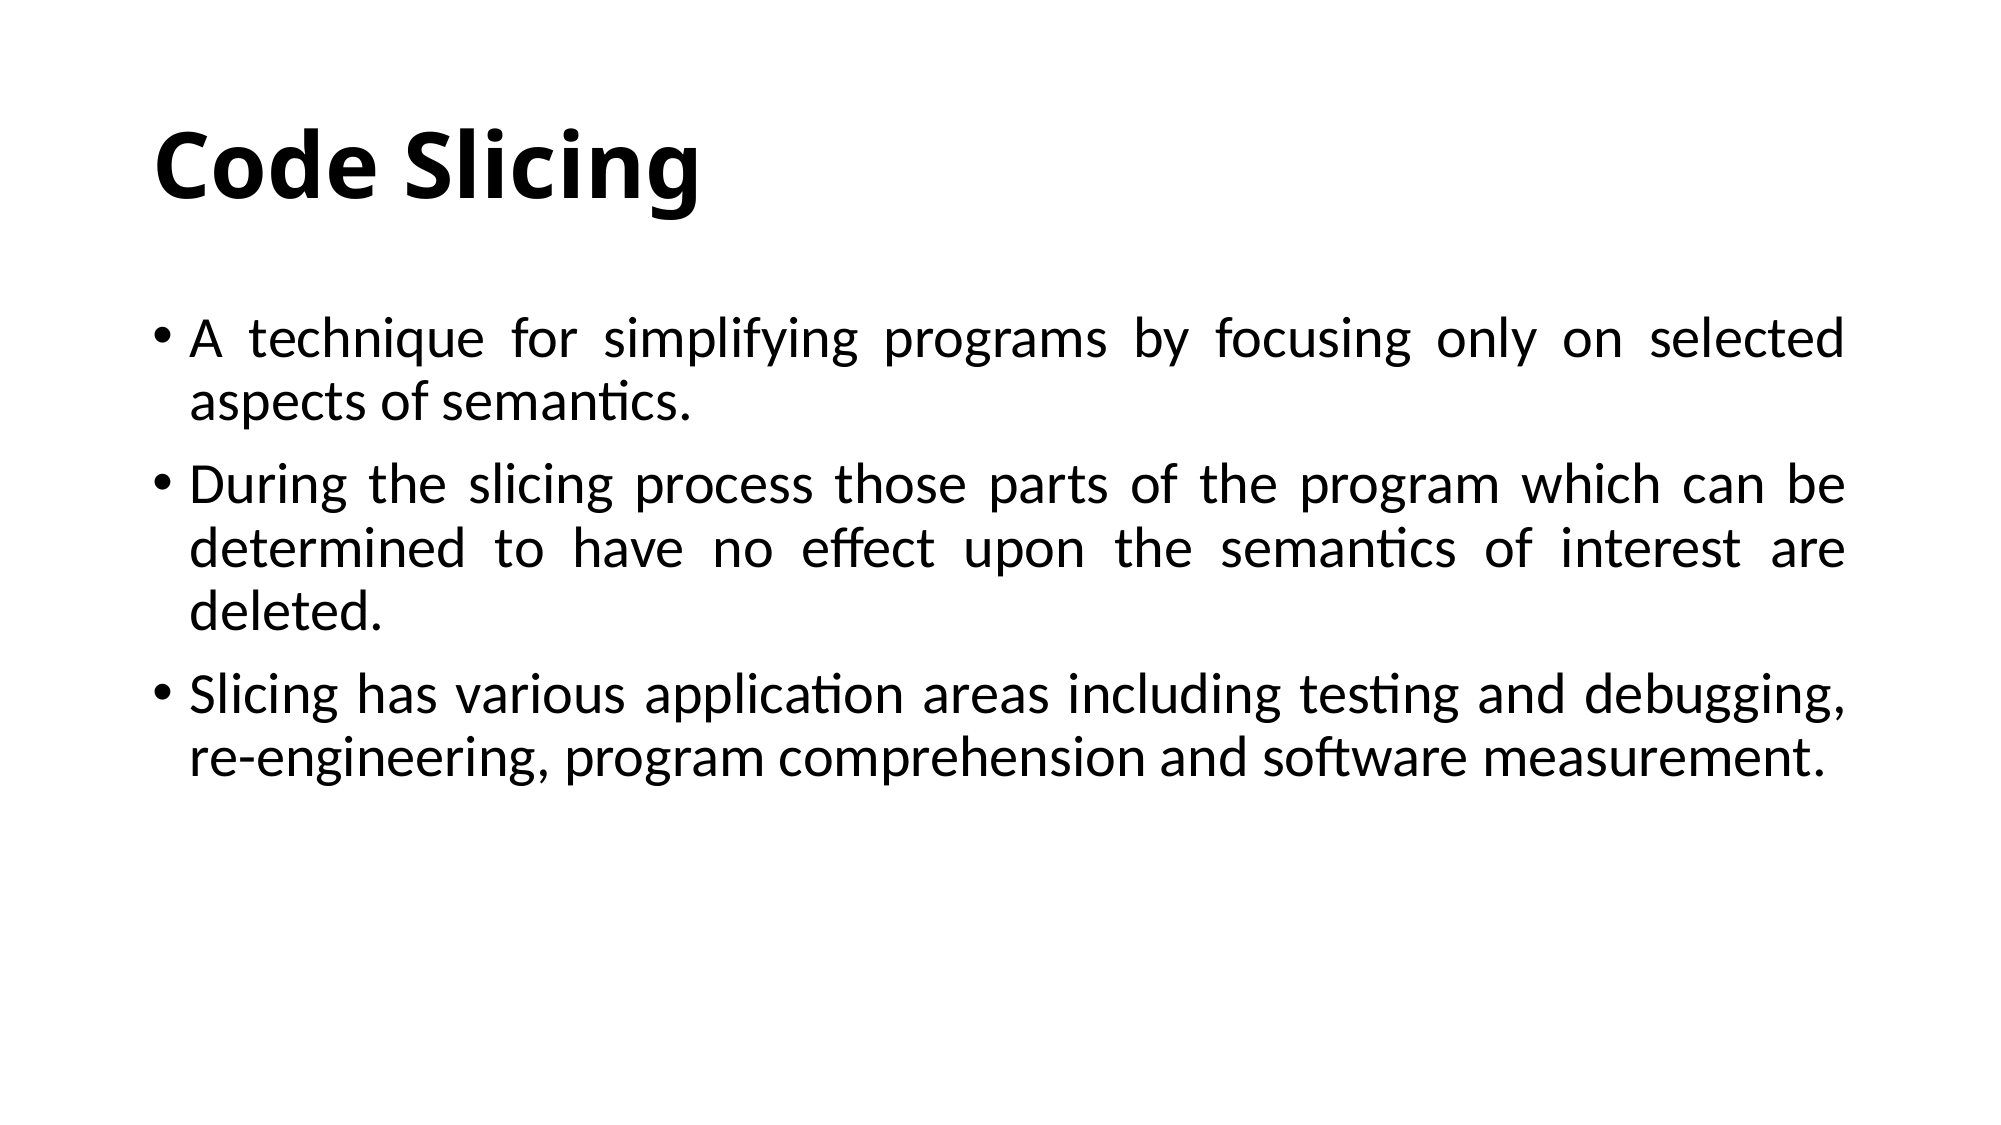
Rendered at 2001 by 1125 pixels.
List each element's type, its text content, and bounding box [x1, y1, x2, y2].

title Code Slicing [137, 59, 1863, 278]
list A technique for simplifying programs by focusing only on selected aspects of semantics. During the slicing process those parts of the program which can be determined to have no effect upon the semantics of interest are deleted. Slicing has various application areas including testing and debugging, re-engineering, program comprehension and software measurement. [137, 299, 1863, 1014]
